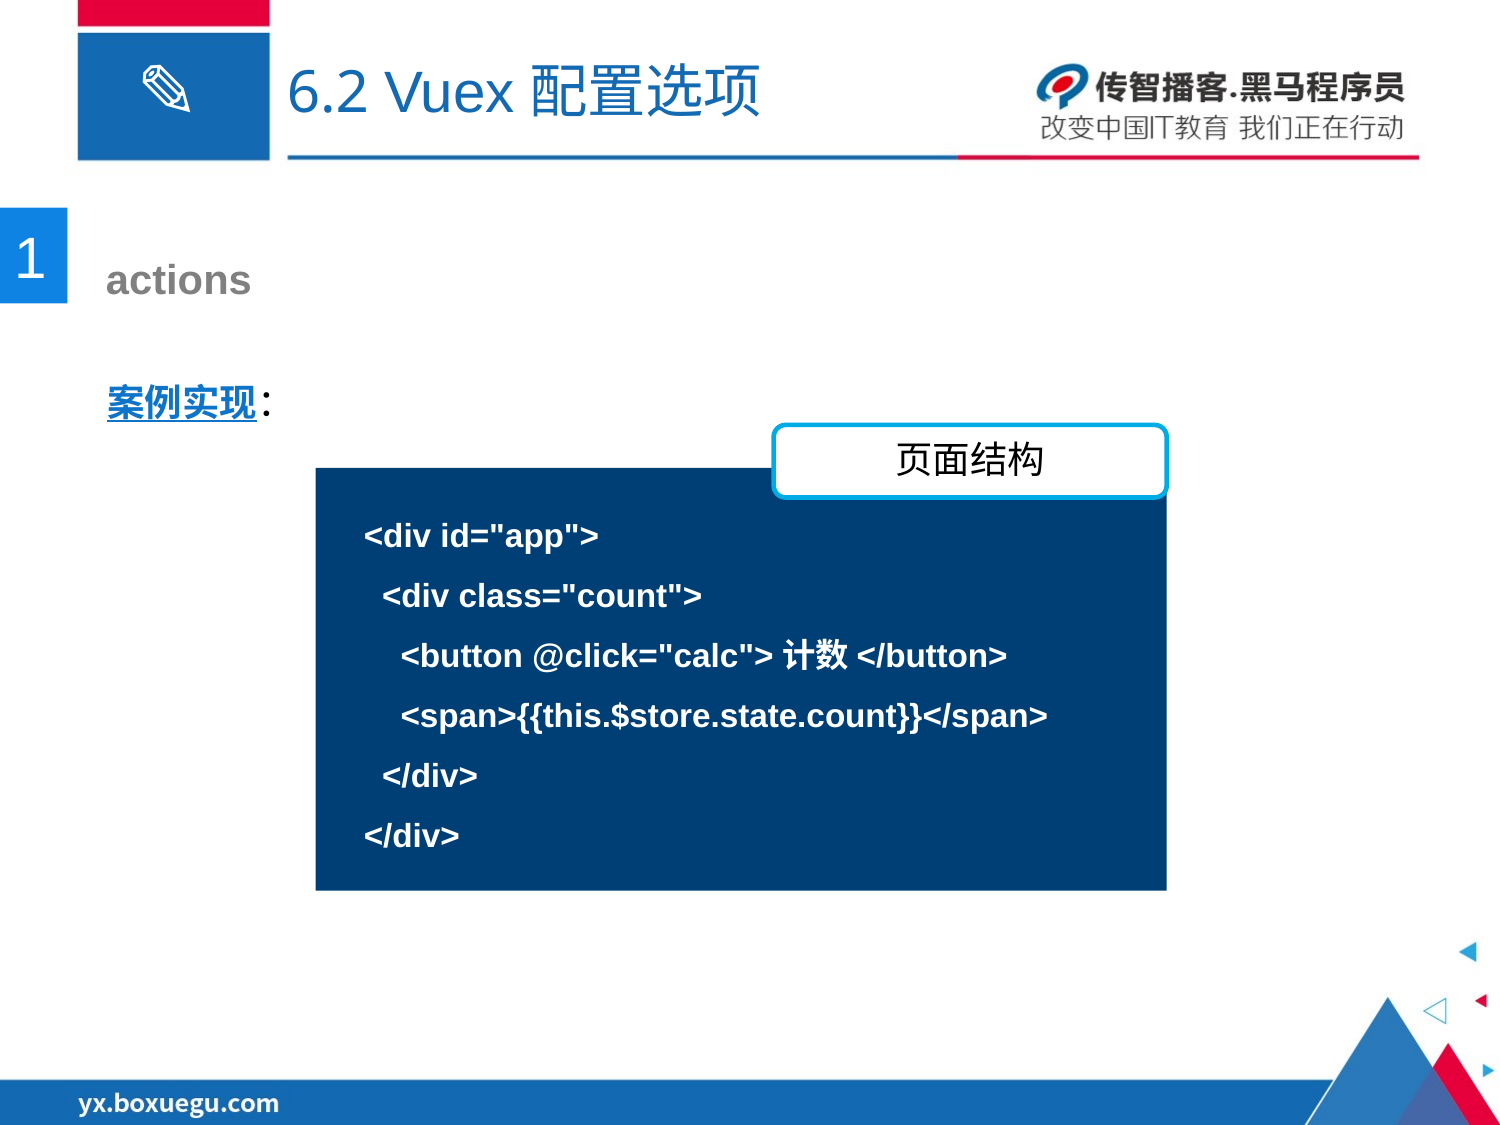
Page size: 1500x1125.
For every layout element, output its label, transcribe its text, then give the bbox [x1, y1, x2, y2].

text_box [315, 467, 1167, 891]
text_box 页面结构 [773, 424, 1167, 467]
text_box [0, 207, 68, 304]
text_box 案例实现： [92, 326, 1390, 432]
title 6.2 Vuex配置选项 [271, 25, 1046, 153]
text_box actions [69, 245, 842, 355]
picture [0, 1, 1500, 1125]
